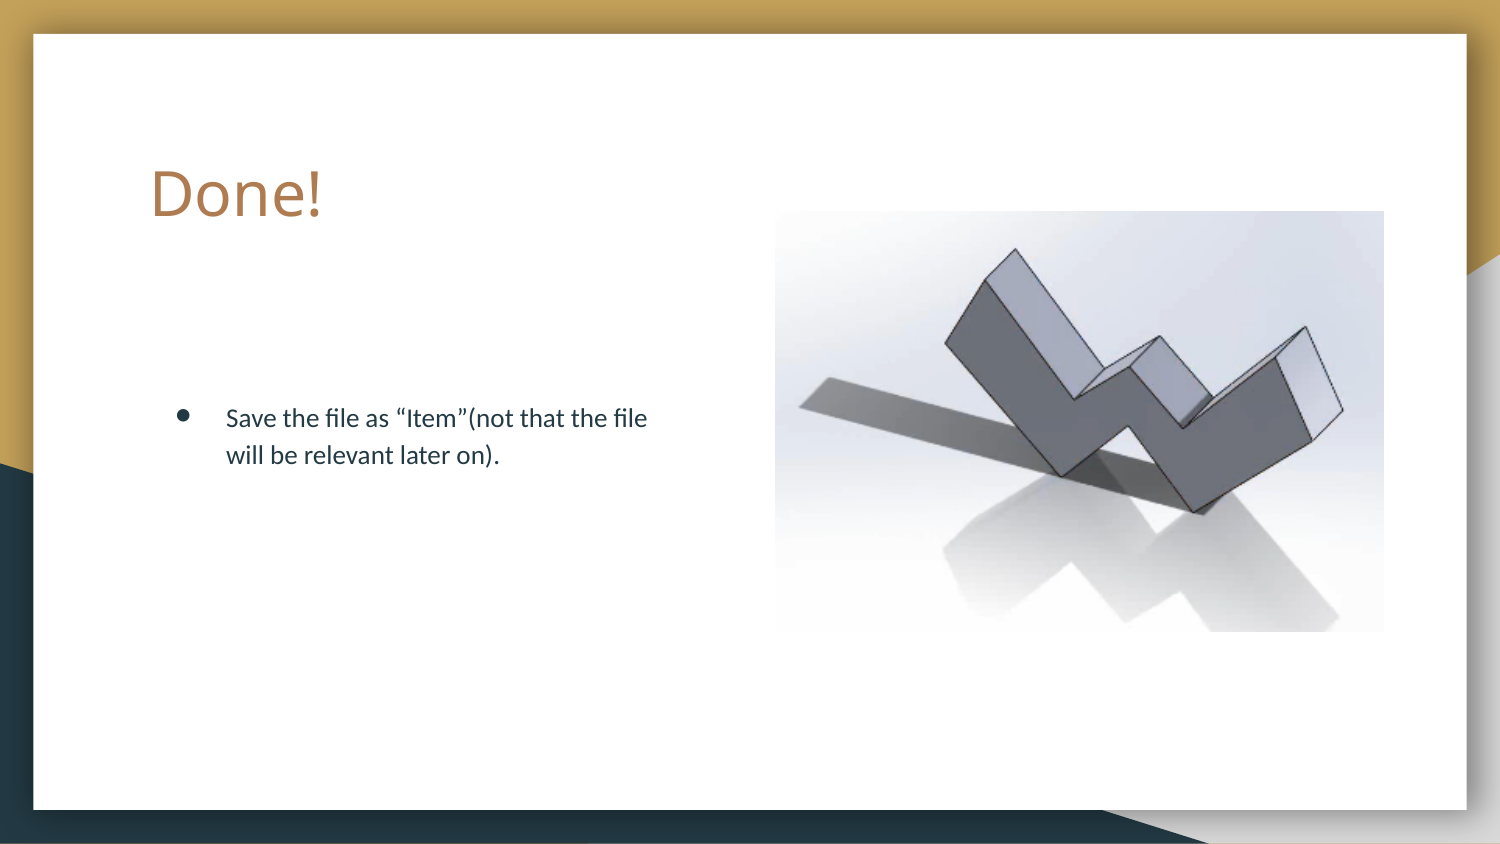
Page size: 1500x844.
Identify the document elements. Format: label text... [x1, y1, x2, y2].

picture [775, 211, 1385, 633]
list Save the file as “Item”(not that the file will be relevant later on). [136, 380, 676, 729]
title Done! [134, 138, 743, 366]
